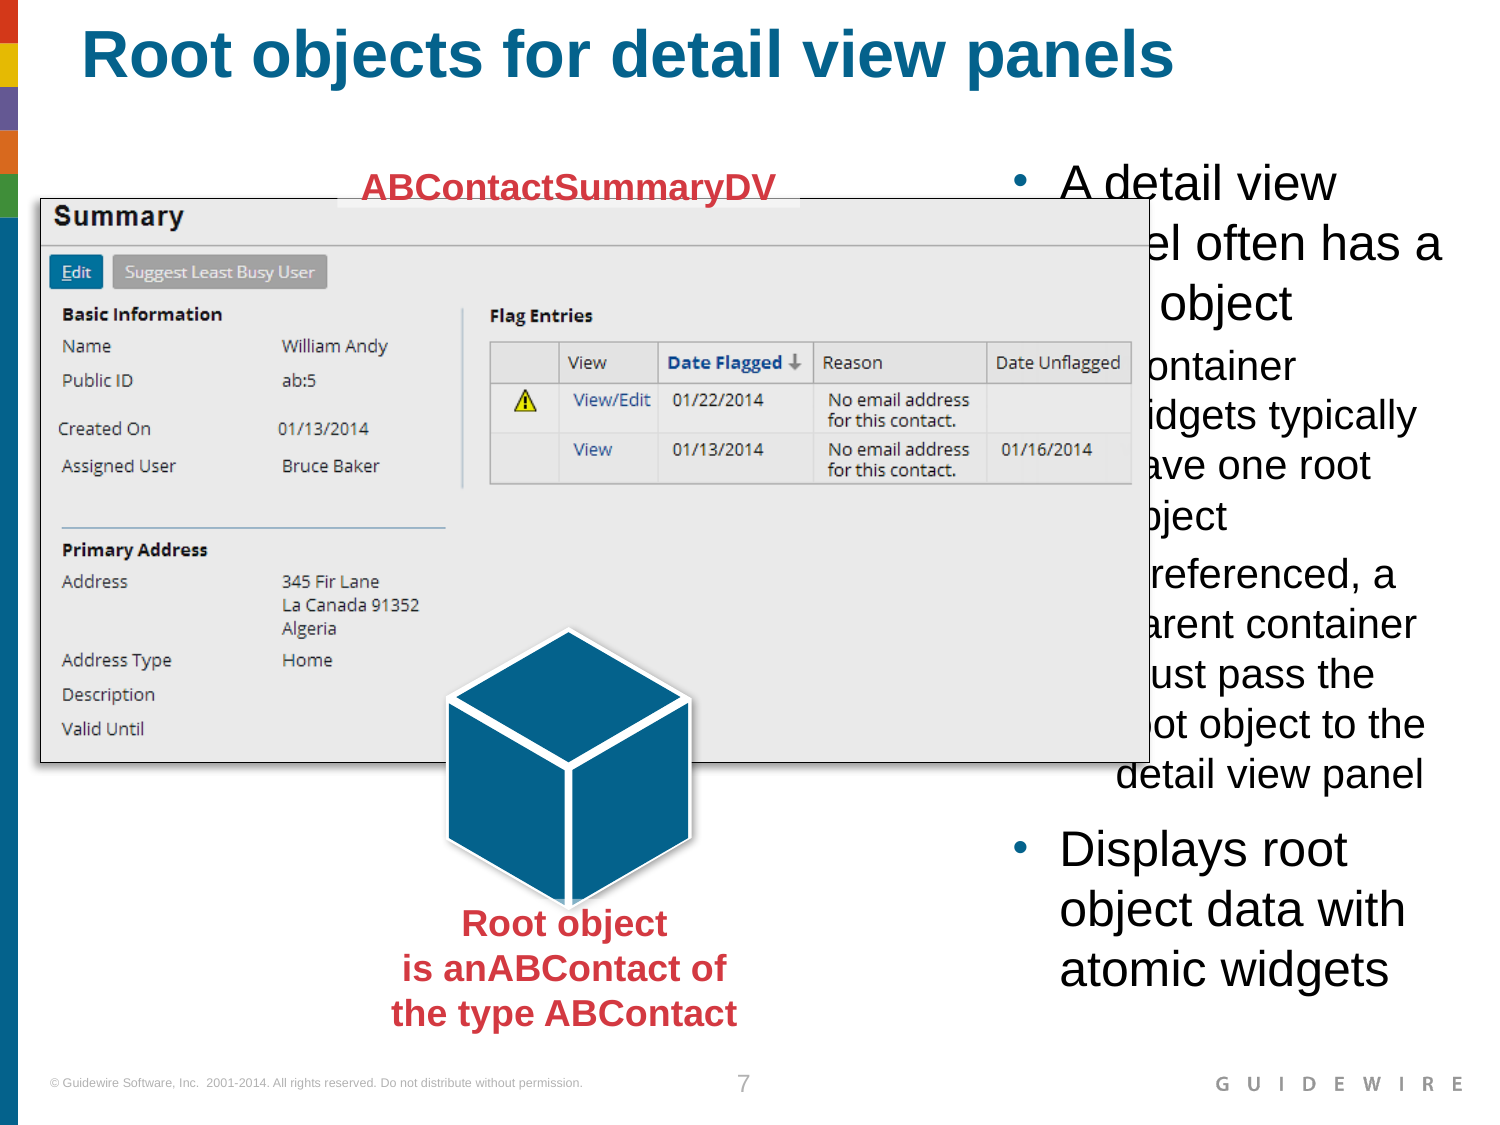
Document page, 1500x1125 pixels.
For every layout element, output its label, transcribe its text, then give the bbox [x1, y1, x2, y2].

list A detail view panel often has a root object Container widgets typically have one root object If referenced, a parent container must pass the root object to the detail view panel Displays root object data with atomic widgets [1012, 149, 1448, 1049]
text_box Root object is anABContact of the type ABContact [384, 898, 755, 1034]
title Root objects for detail view panels [81, 19, 1446, 142]
text_box ABContactSummaryDV [337, 162, 800, 190]
picture [39, 198, 1151, 763]
picture [1215, 1073, 1480, 1096]
picture [443, 624, 695, 913]
